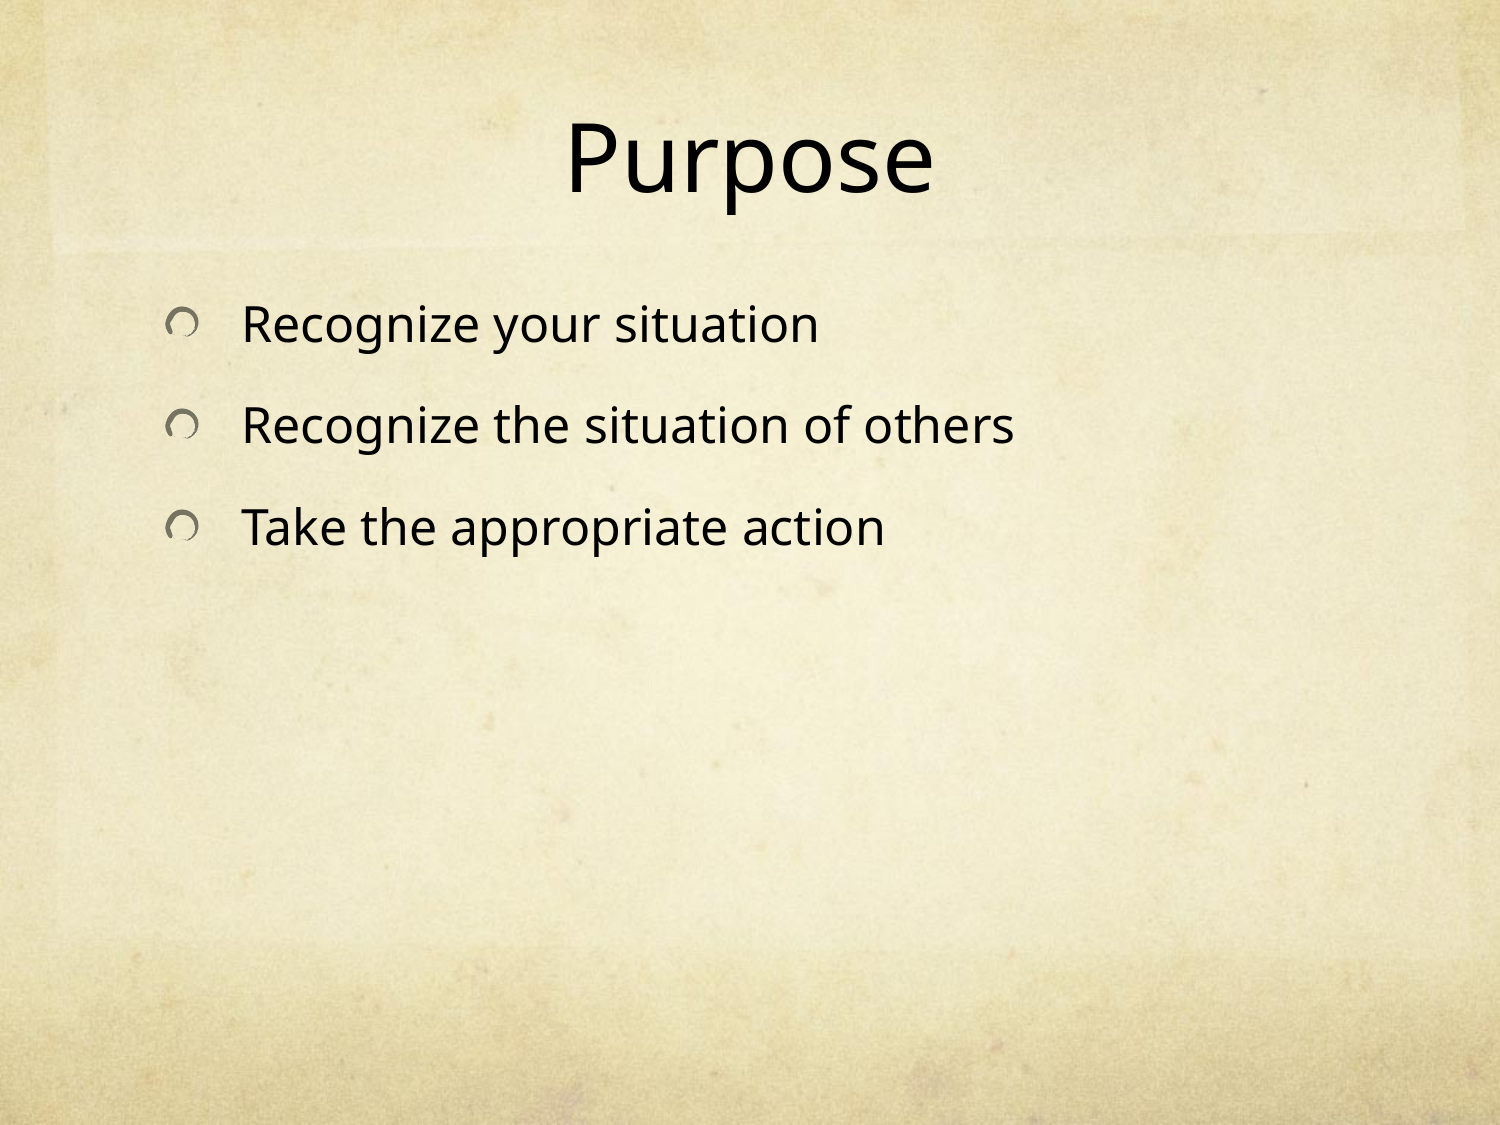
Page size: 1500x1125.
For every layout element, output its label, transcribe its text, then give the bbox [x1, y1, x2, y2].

title Purpose [150, 82, 1350, 225]
list Recognize your situation Recognize the situation of others Take the appropriate action [150, 284, 1350, 950]
picture [0, 0, 1500, 1125]
